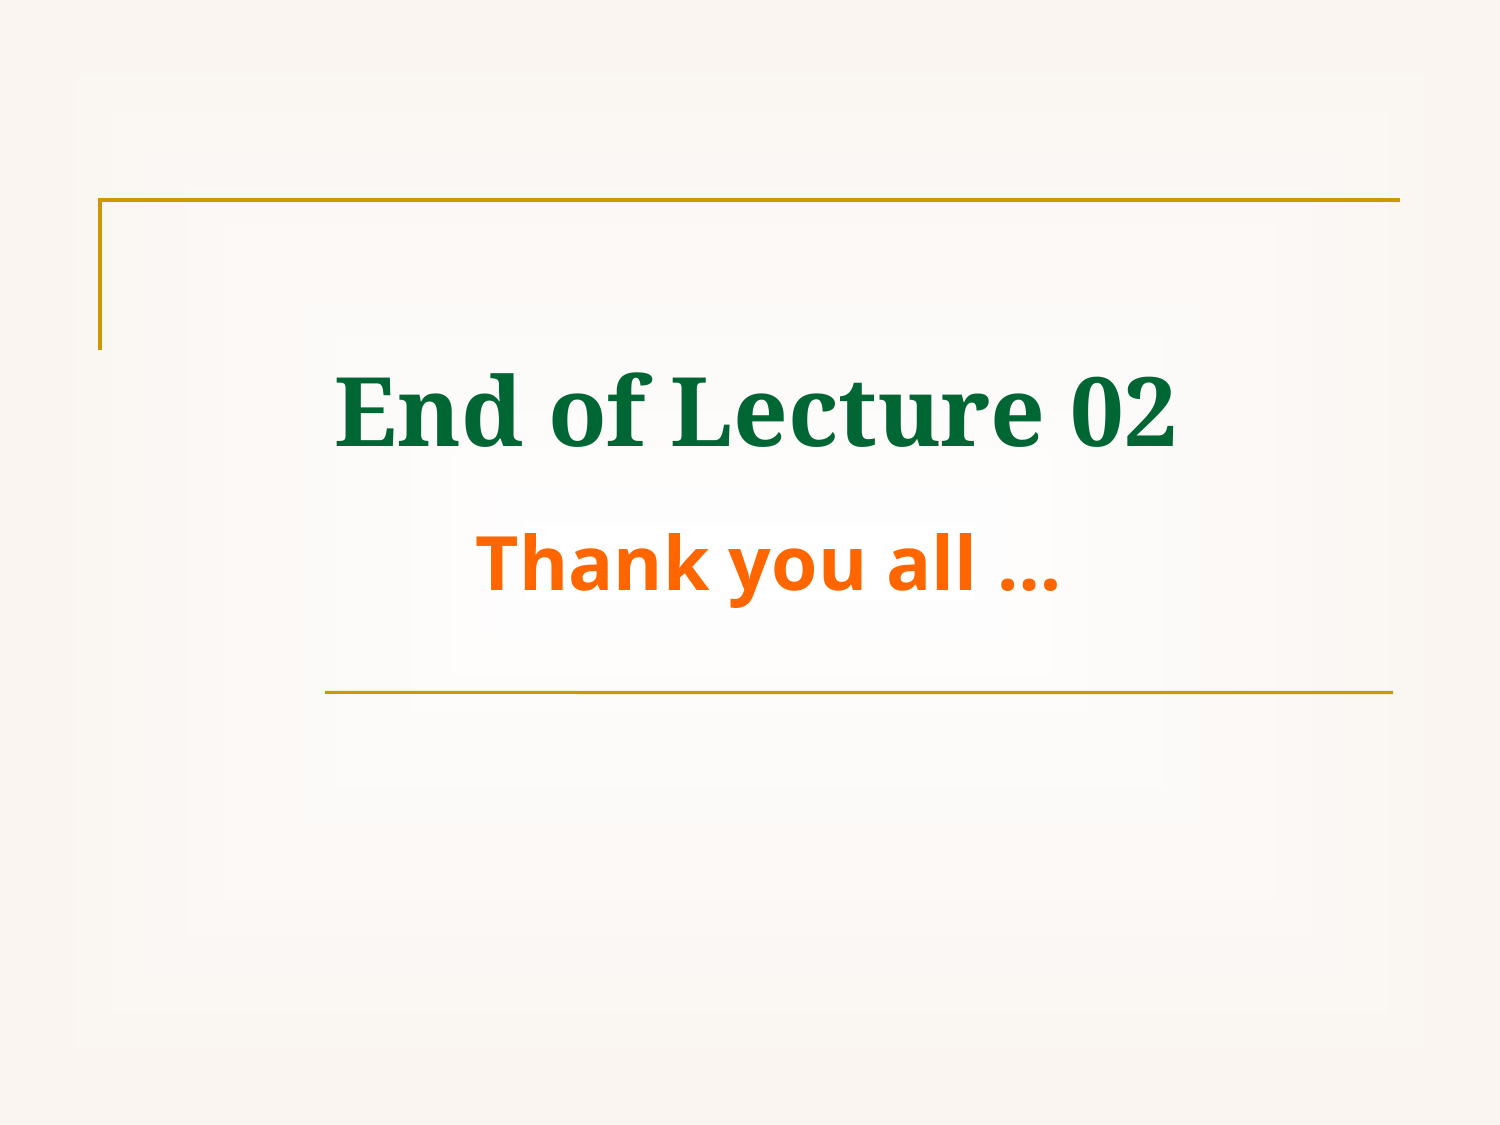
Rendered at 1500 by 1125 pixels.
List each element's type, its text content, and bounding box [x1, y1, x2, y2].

title End of Lecture 02 Thank you all … [183, 314, 1330, 602]
